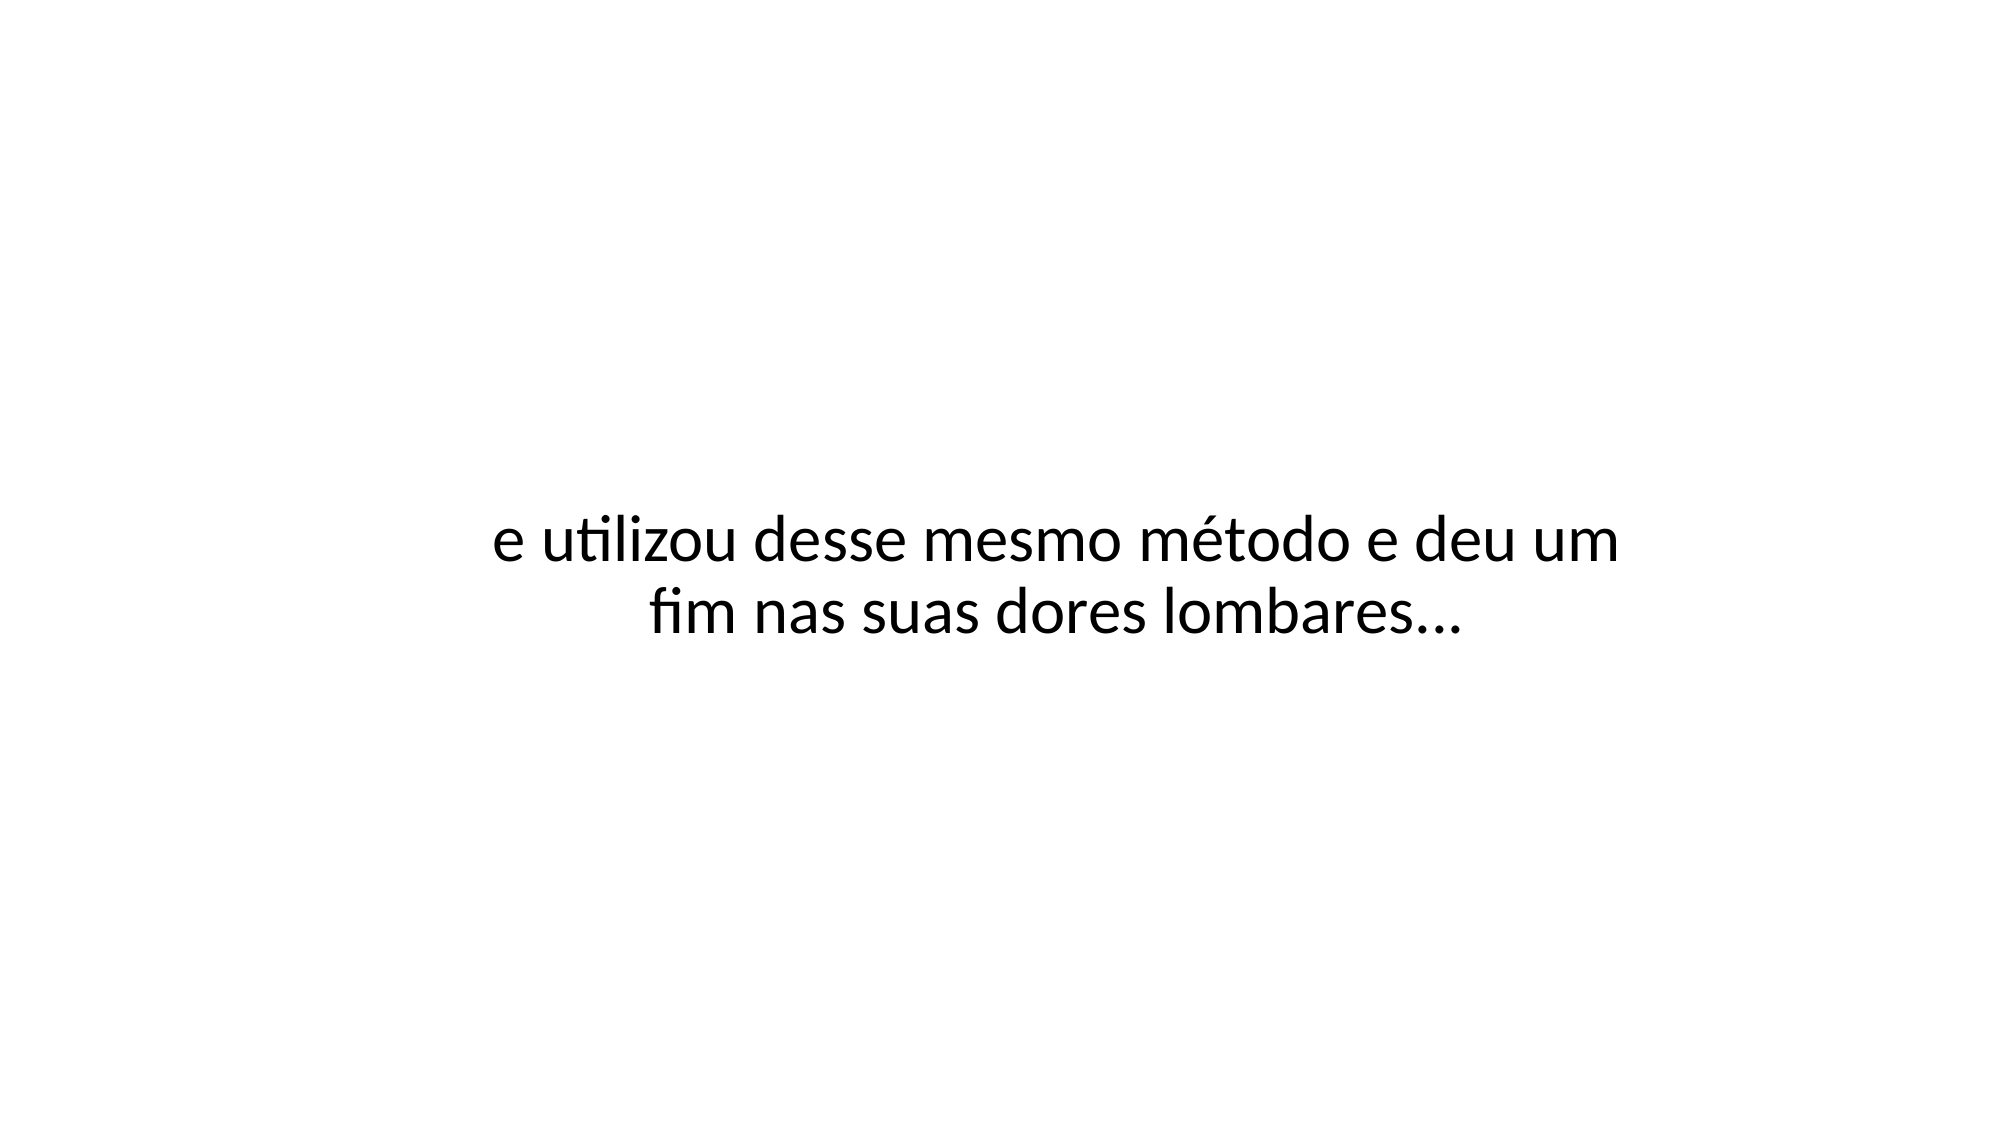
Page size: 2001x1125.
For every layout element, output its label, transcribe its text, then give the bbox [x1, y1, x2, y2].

list e utilizou desse mesmo método e deu um fim nas suas dores lombares... [463, 496, 1652, 772]
